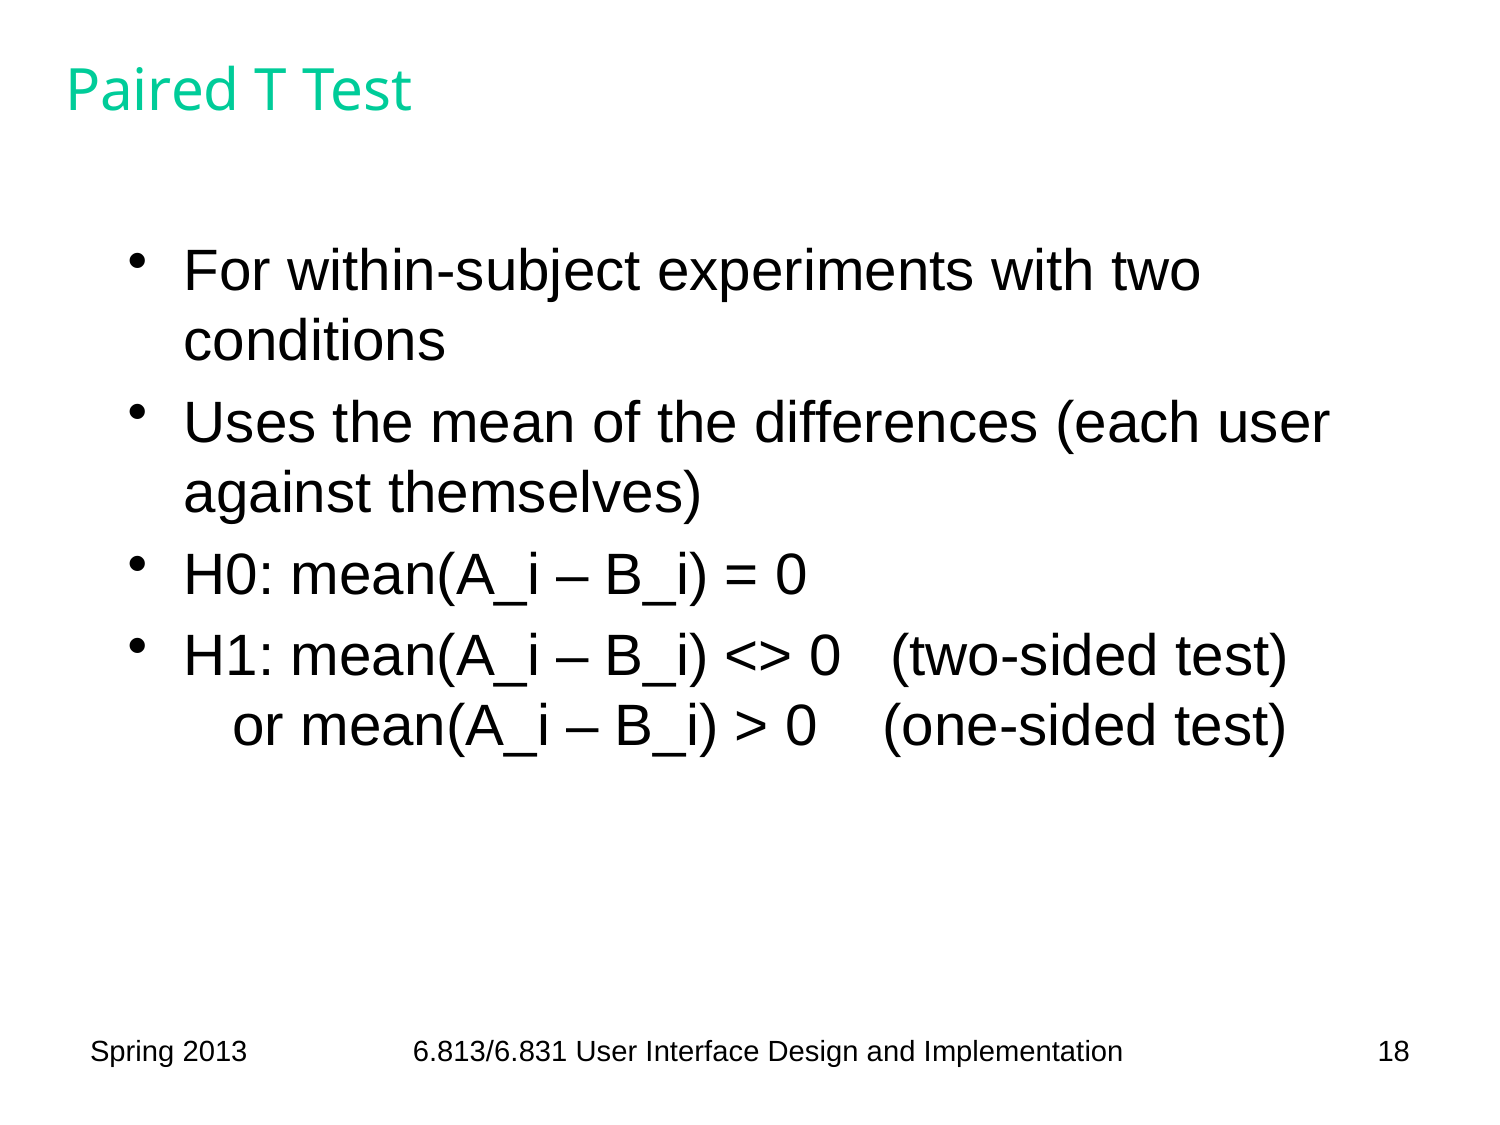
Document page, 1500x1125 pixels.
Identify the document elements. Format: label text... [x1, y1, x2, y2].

footer 6.813/6.831 User Interface Design and Implementation [312, 1024, 1226, 1103]
slide_number 18 [1237, 1024, 1426, 1103]
title Paired T Test [49, 24, 1438, 151]
list For within-subject experiments with two conditions Uses the mean of the differences (each user against themselves) H0: mean(A_i – B_i) = 0 H1: mean(A_i – B_i) <> 0 (two-sided test) or mean(A_i – B_i) > 0 (one-sided test) [112, 224, 1388, 1001]
slide_number Spring 2013 [74, 1024, 301, 1103]
